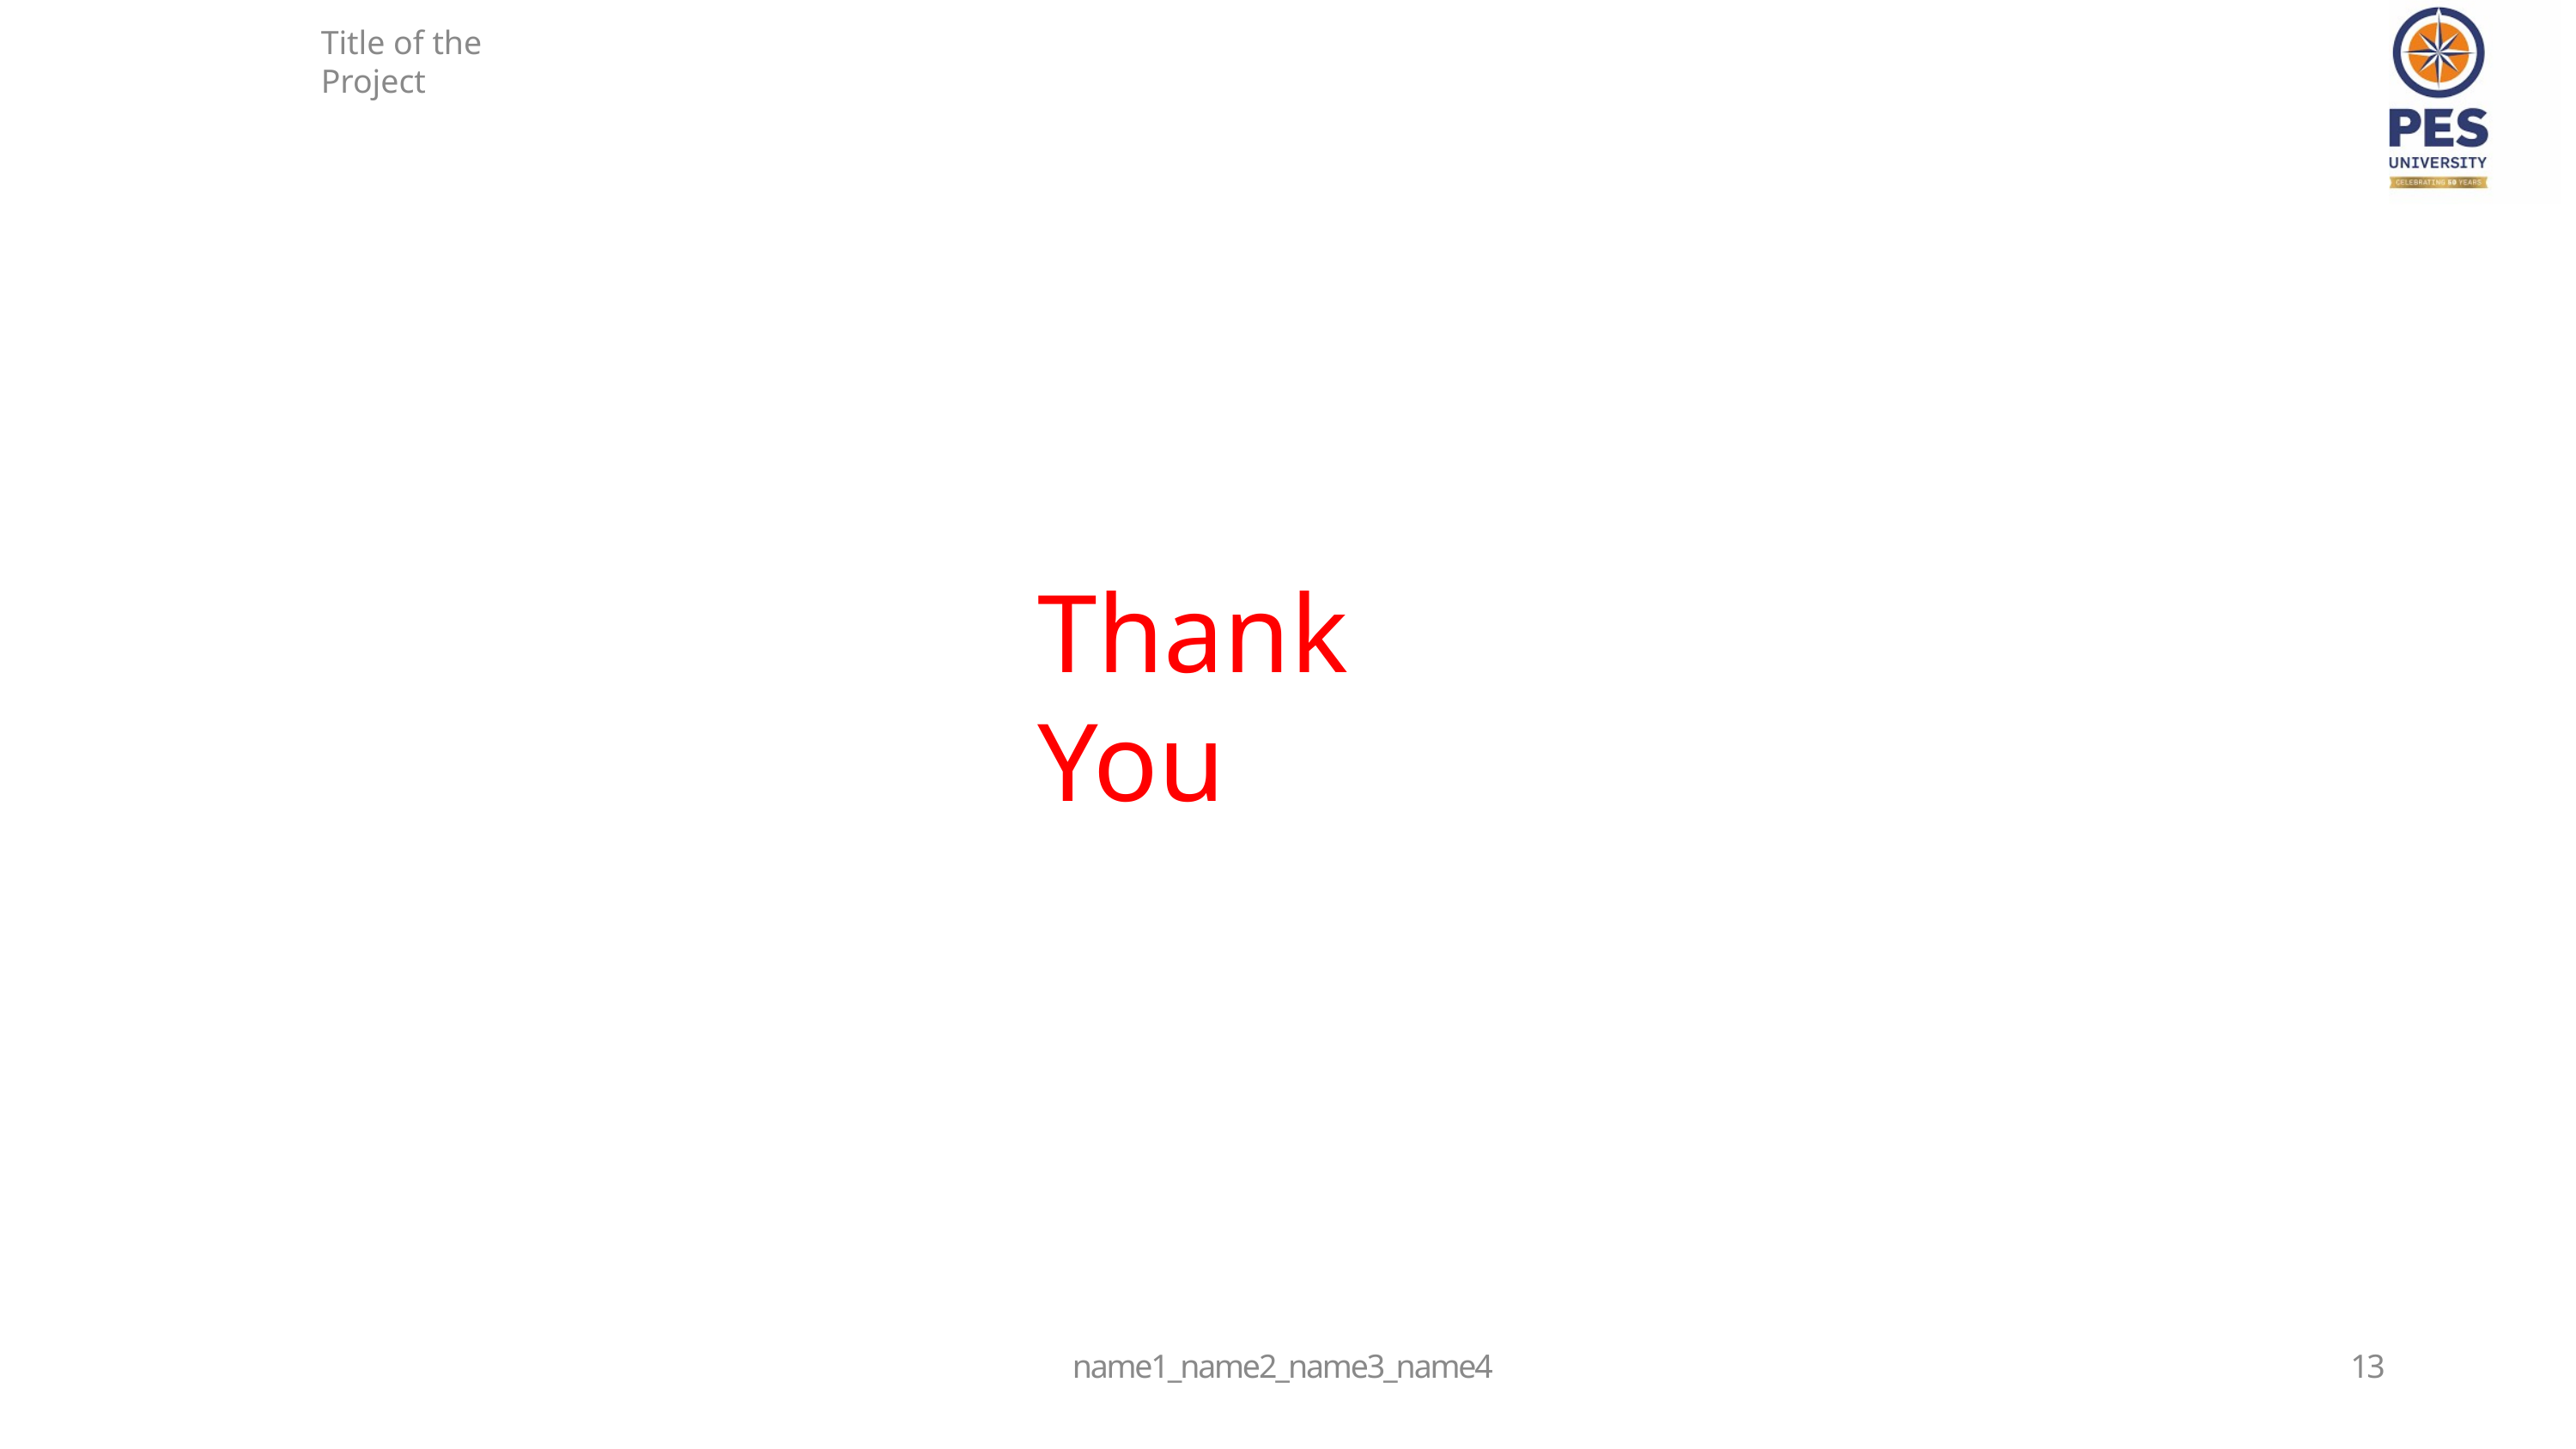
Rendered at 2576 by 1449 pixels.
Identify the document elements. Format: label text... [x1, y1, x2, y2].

text_box 13 [2345, 1342, 2391, 1385]
footer name1_name2_name3_name4 [1070, 1342, 1506, 1449]
title Thank You [1036, 563, 1540, 823]
text_box Title of the Project [319, 20, 583, 100]
picture [2389, 0, 2561, 205]
